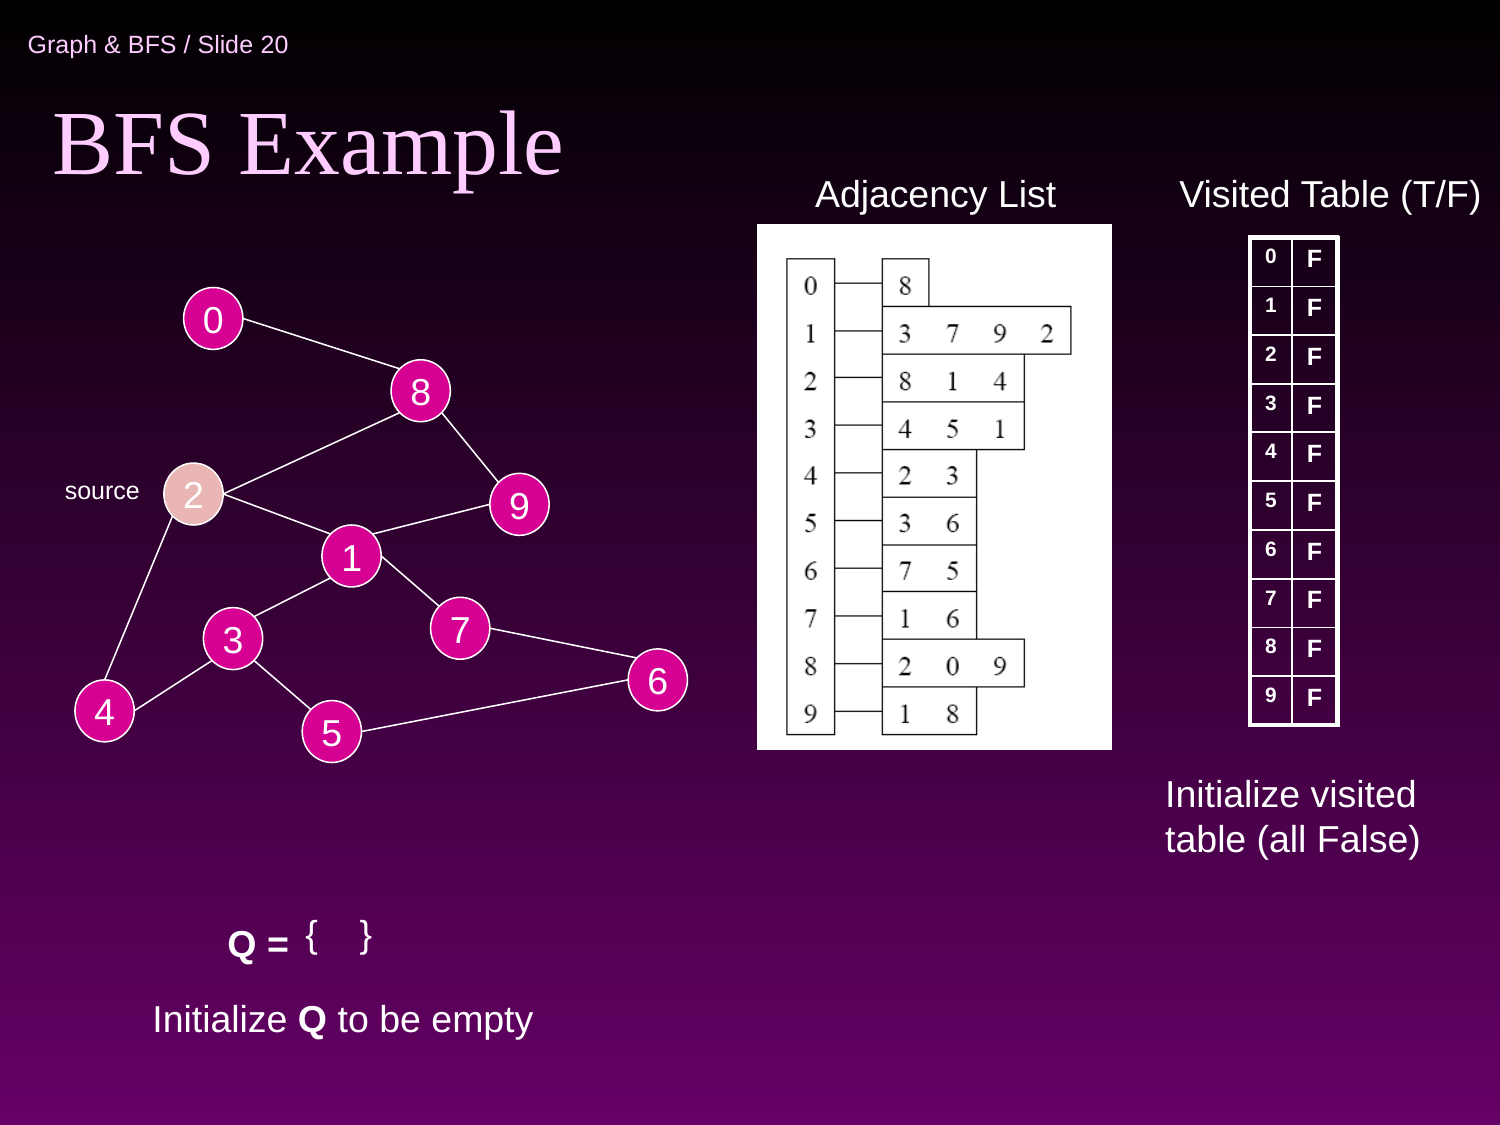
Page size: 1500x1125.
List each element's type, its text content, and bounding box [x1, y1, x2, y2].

table_cell F [1293, 287, 1335, 334]
table_cell 6 [1252, 531, 1291, 578]
table_cell F [1293, 336, 1335, 383]
table_cell 4 [1252, 433, 1291, 480]
text_box Q = [212, 912, 315, 973]
table_cell 8 [1252, 628, 1291, 675]
table_cell 3 [1252, 385, 1291, 431]
table_cell F [1293, 677, 1335, 723]
text_box Visited Table (T/F) [1164, 162, 1497, 223]
text_box Initialize Q to be empty [137, 987, 549, 1048]
table_cell 1 [1252, 287, 1291, 334]
text_box { } [290, 902, 388, 963]
table_cell F [1293, 385, 1335, 431]
table_cell 2 [1252, 336, 1291, 383]
table_cell 9 [1252, 677, 1291, 723]
text_box Initialize visited table (all False) [1150, 762, 1436, 868]
table_cell F [1293, 628, 1335, 675]
table_cell 5 [1252, 482, 1291, 529]
title BFS Example [37, 50, 1388, 200]
table_cell F [1293, 482, 1335, 529]
text_box source [50, 467, 74, 513]
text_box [74, 287, 688, 763]
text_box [757, 224, 1112, 750]
text_box Adjacency List [800, 162, 1072, 223]
table_header F [1293, 240, 1335, 286]
table_cell F [1293, 580, 1335, 627]
table_cell F [1293, 531, 1335, 578]
table_header 0 [1252, 240, 1291, 286]
table_cell 7 [1252, 580, 1291, 627]
table_cell F [1293, 433, 1335, 480]
